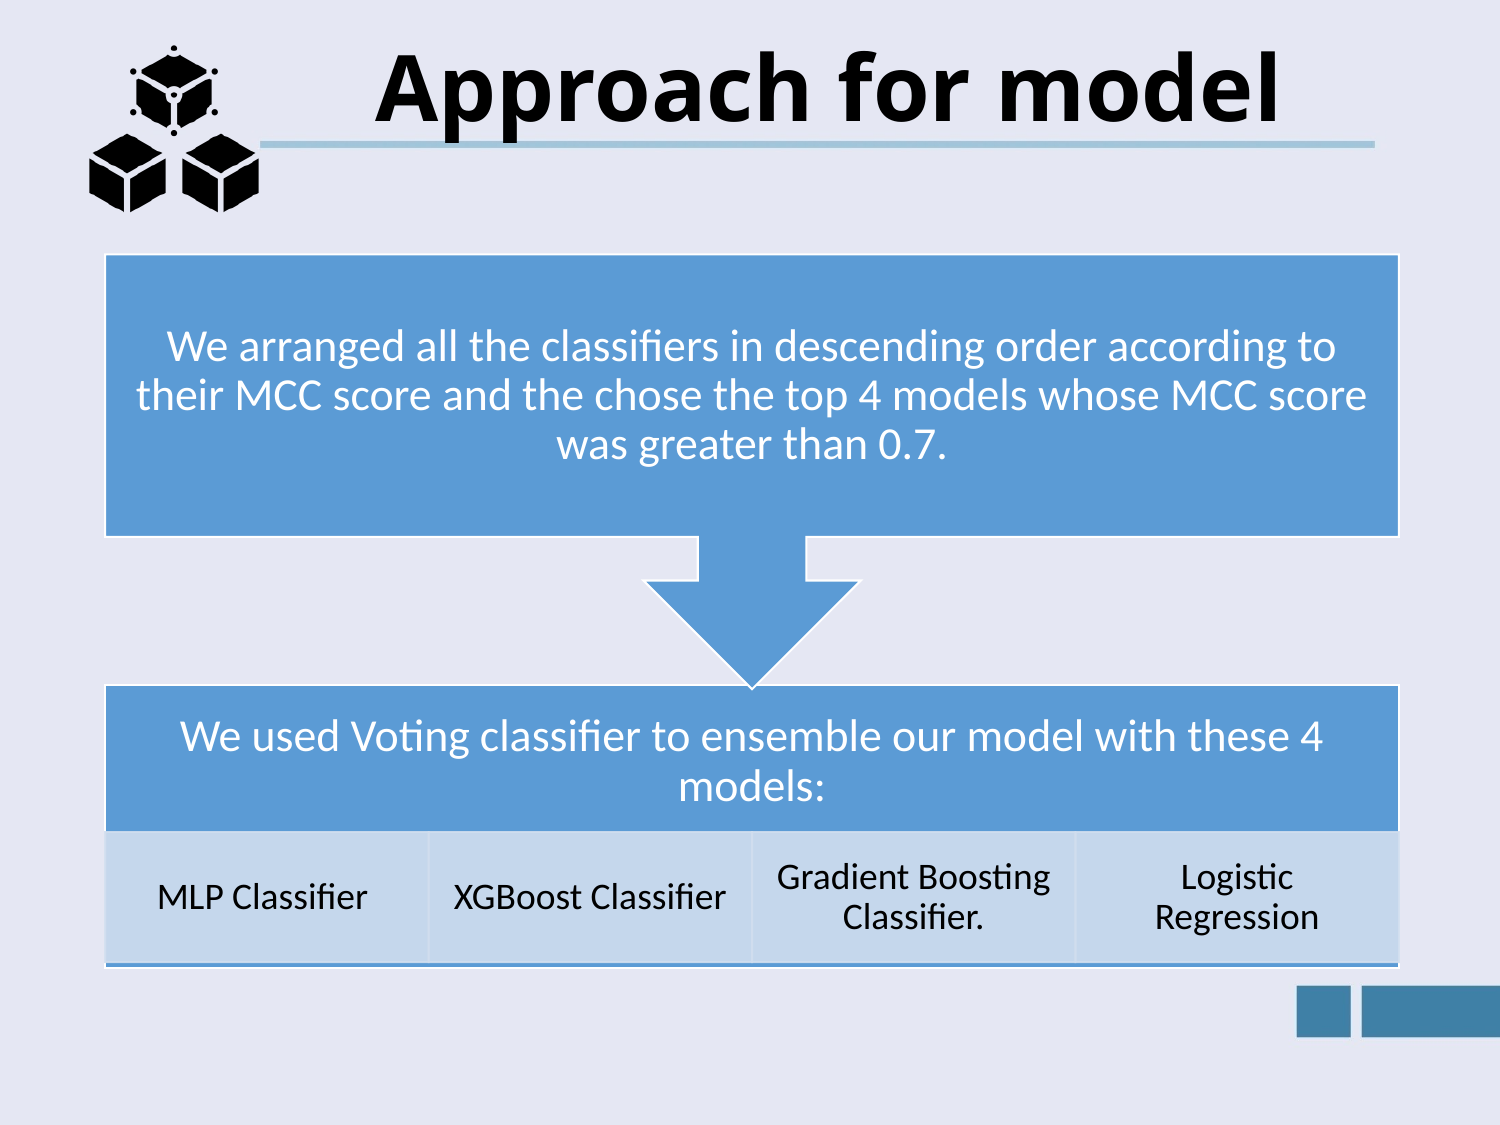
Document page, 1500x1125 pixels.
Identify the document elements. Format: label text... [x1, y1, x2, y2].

text_box Approach for model [182, 0, 1476, 201]
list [105, 254, 1399, 969]
picture [0, 0, 1500, 1125]
